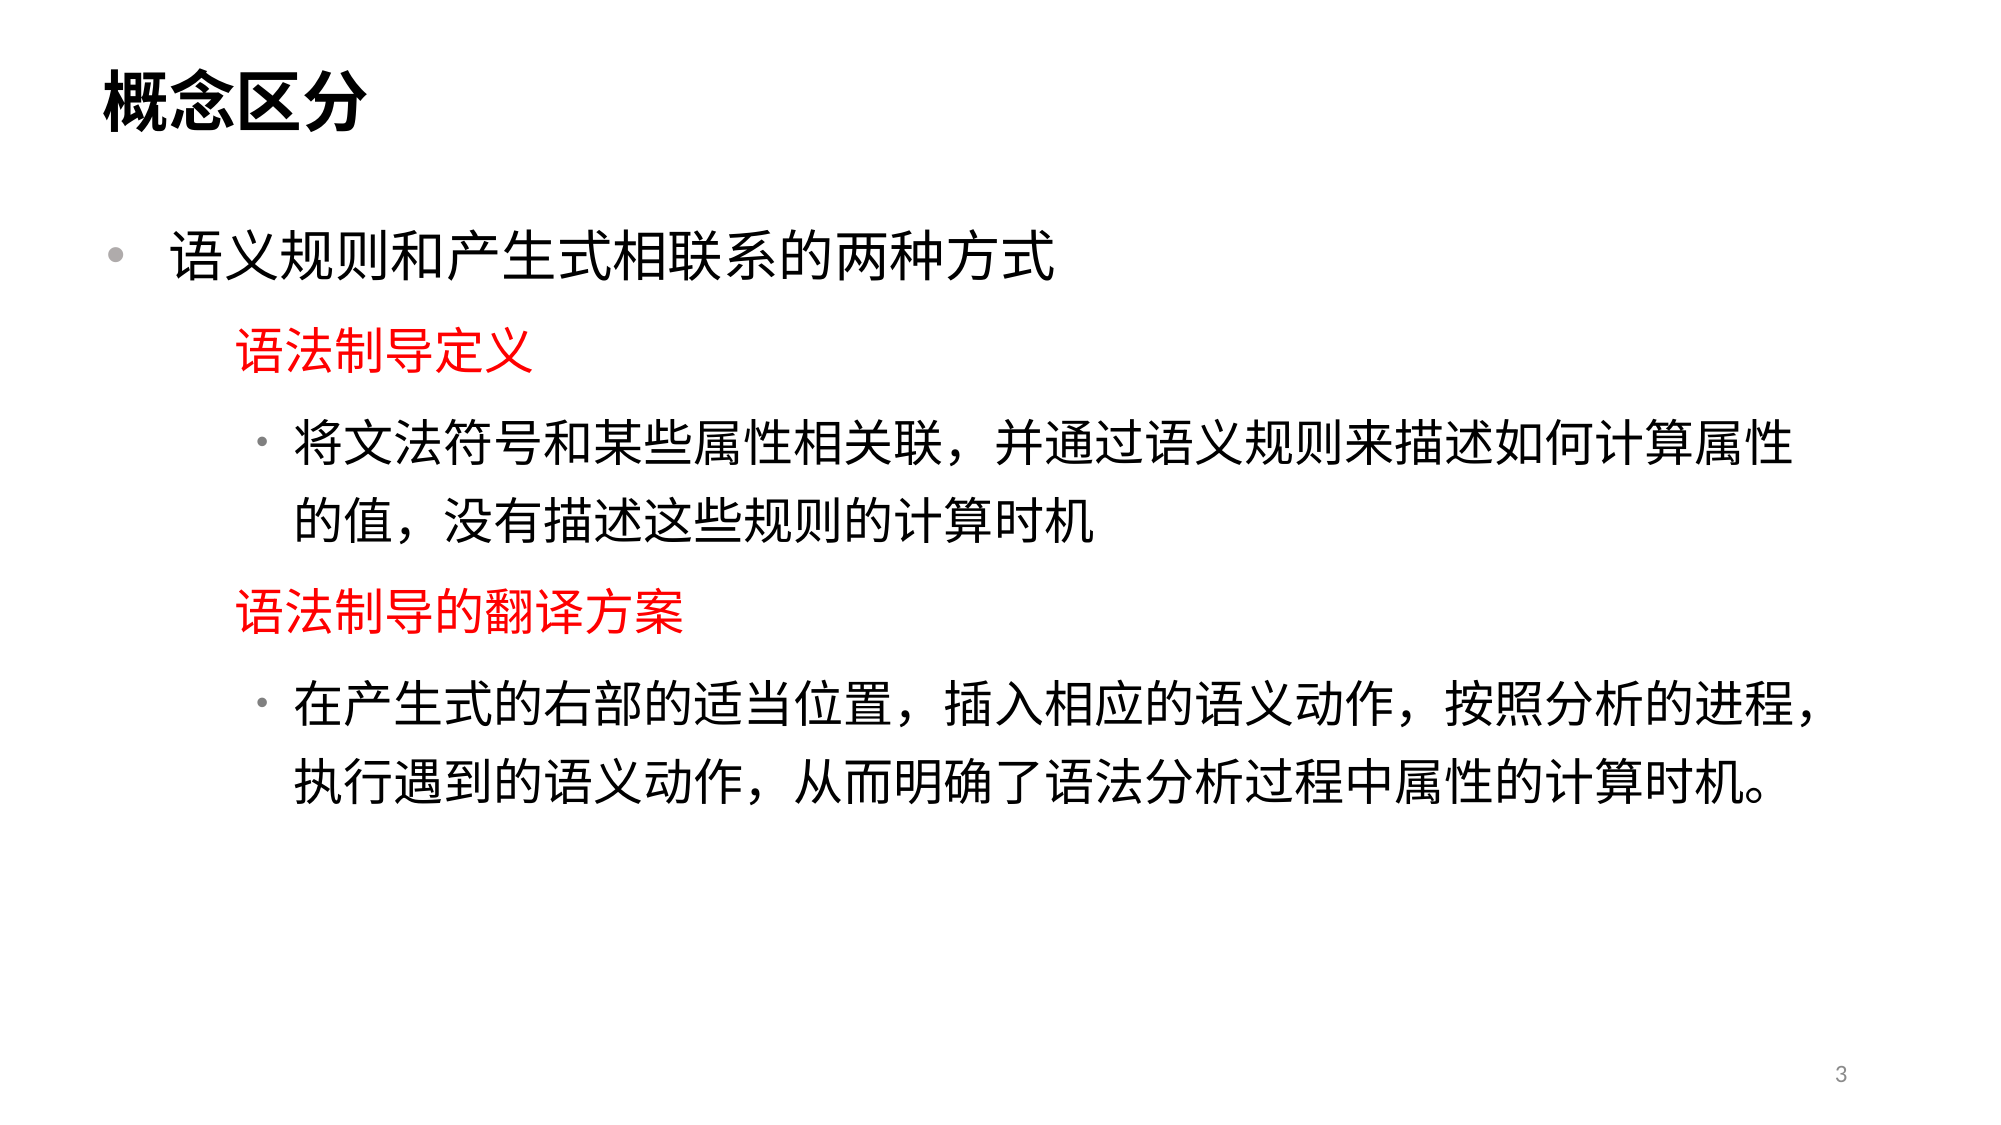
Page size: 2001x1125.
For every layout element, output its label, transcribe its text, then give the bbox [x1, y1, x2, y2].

list 语义规则和产生式相联系的两种方式 语法制导定义 将文法符号和某些属性相关联，并通过语义规则来描述如何计算属性的值，没有描述这些规则的计算时机 语法制导的翻译方案 在产生式的右部的适当位置，插入相应的语义动作，按照分析的进程，执行遇到的语义动作，从而明确了语法分析过程中属性的计算时机。 [86, 200, 1832, 858]
slide_number 3 [1412, 1042, 1863, 1103]
title 概念区分 [82, 58, 1426, 151]
